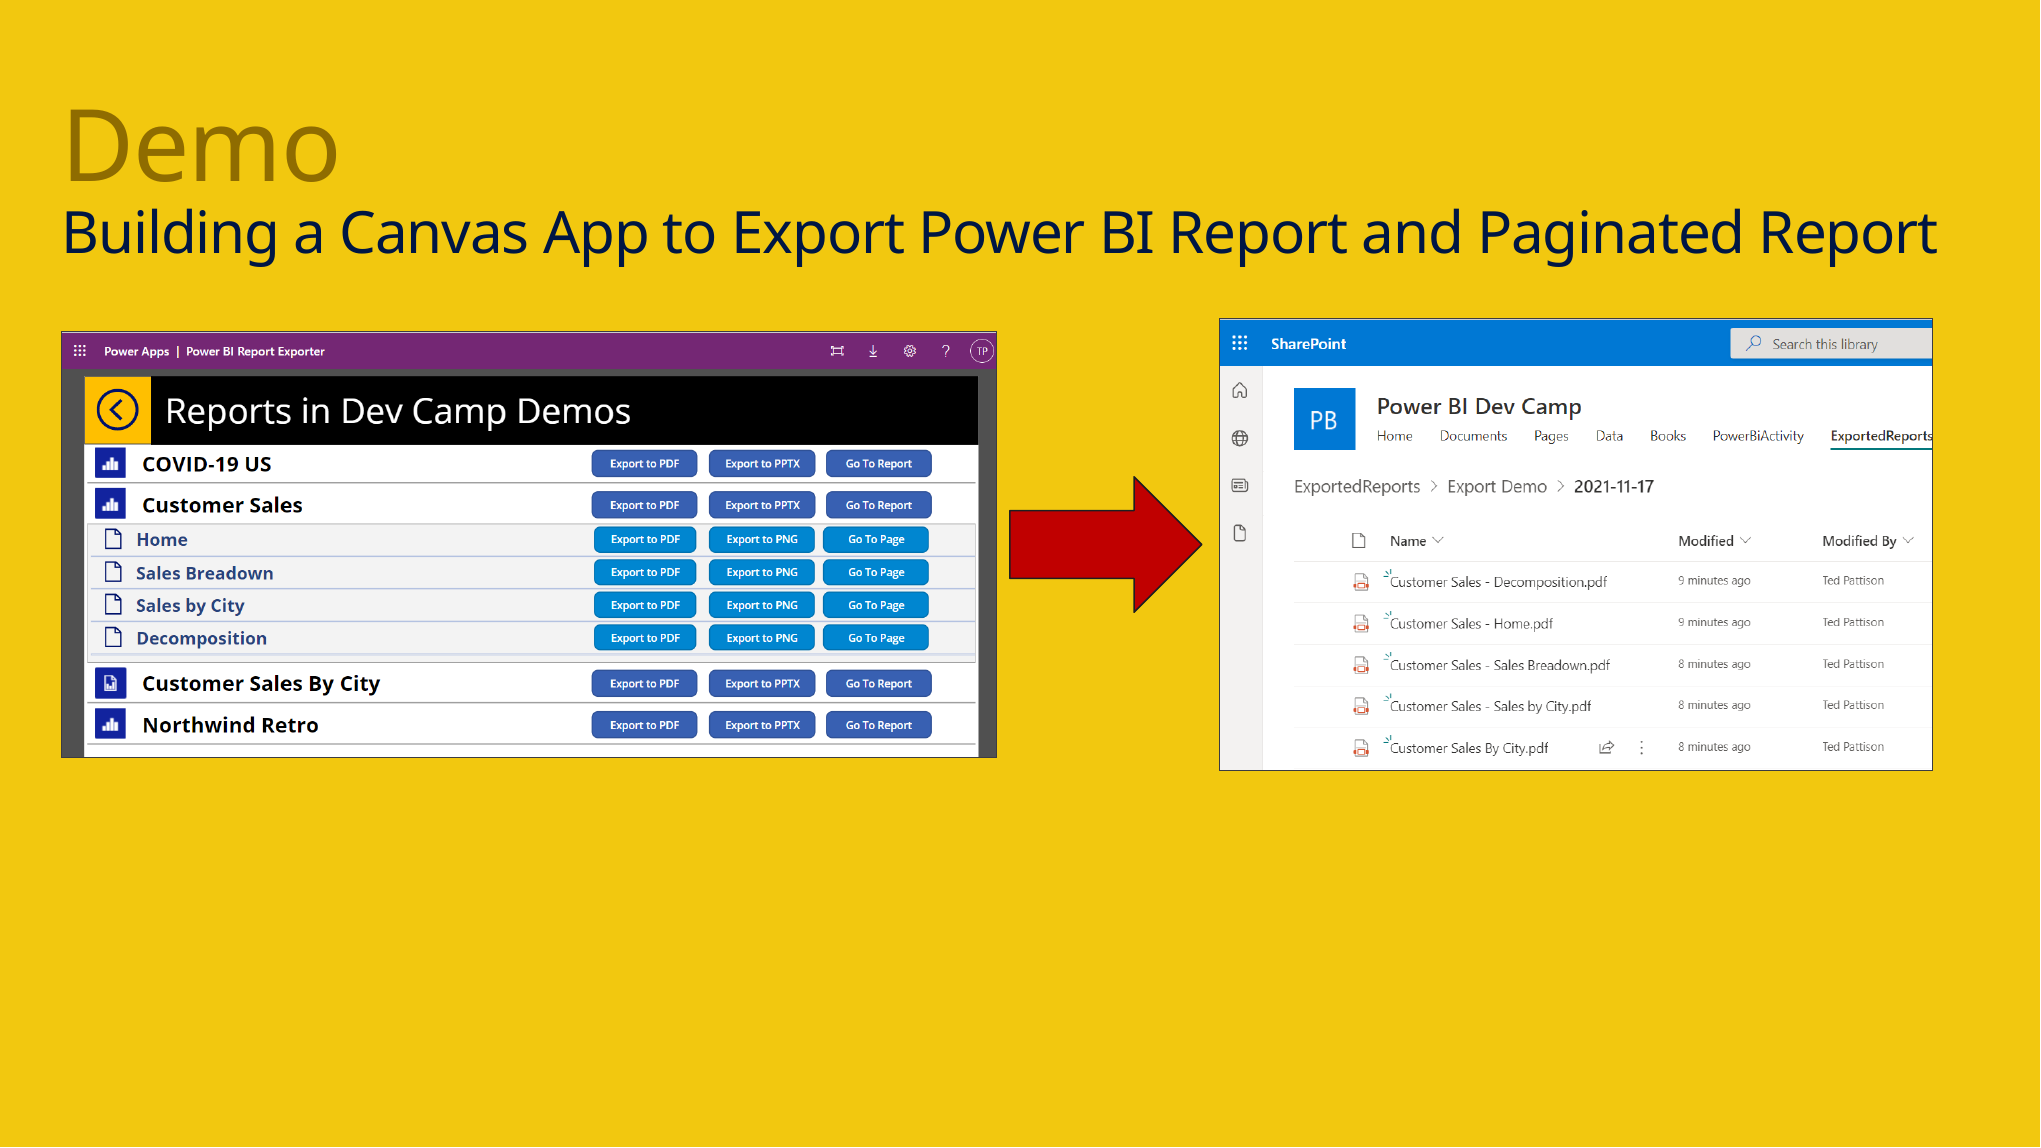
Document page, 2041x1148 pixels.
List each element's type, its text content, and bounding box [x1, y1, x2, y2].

text_box [1009, 476, 1203, 613]
title Demo Building a Canvas App to Export Power BI Report and Paginated Report [61, 29, 1997, 297]
picture [1219, 318, 1933, 772]
picture [61, 330, 997, 759]
